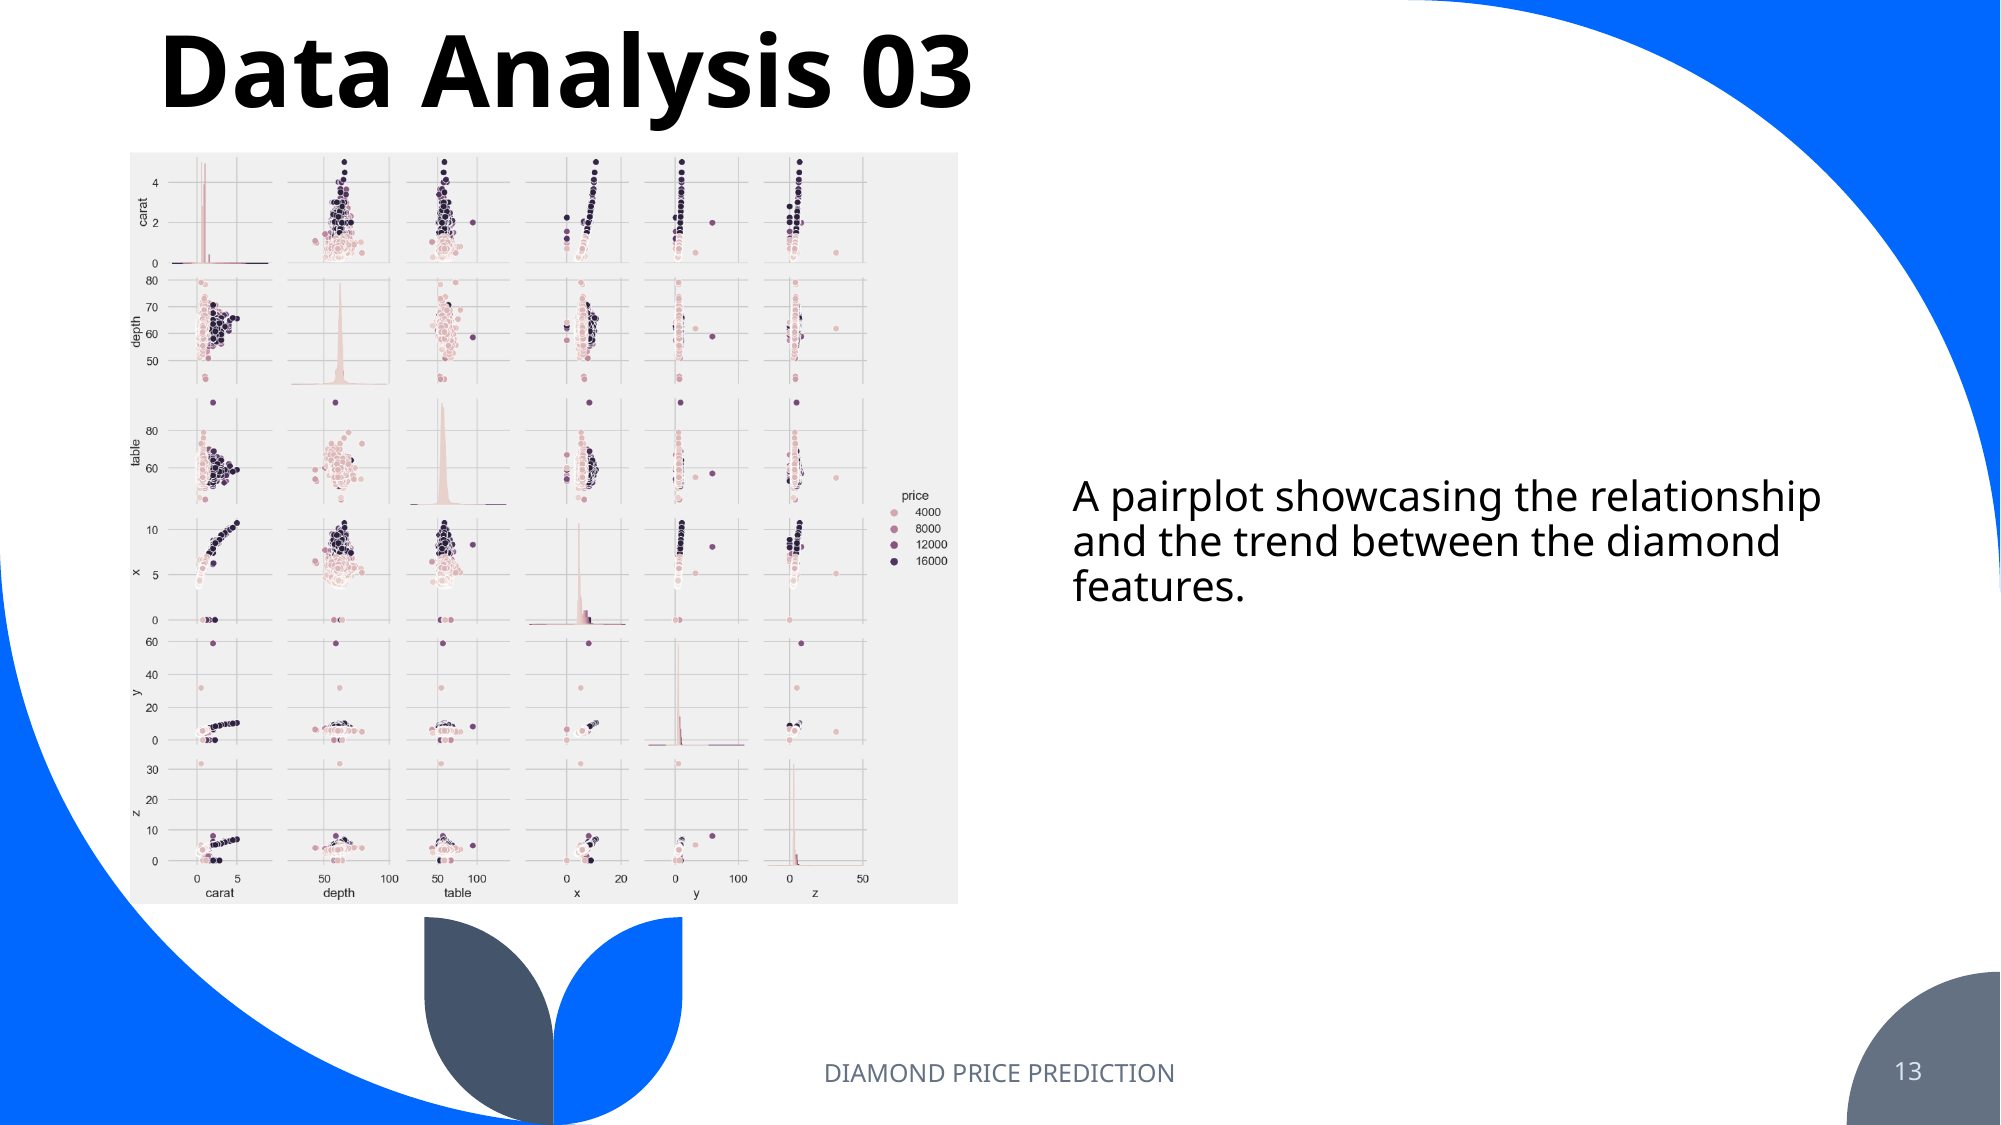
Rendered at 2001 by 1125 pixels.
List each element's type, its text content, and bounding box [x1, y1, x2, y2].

list A pairplot showcasing the relationship and the trend between the diamond features. [1057, 467, 1896, 583]
footer DIAMOND PRICE PREDICTION [662, 1042, 1338, 1103]
picture [130, 147, 959, 904]
title Data Analysis 03 [142, 22, 1750, 137]
slide_number 13 [1665, 1042, 1938, 1103]
